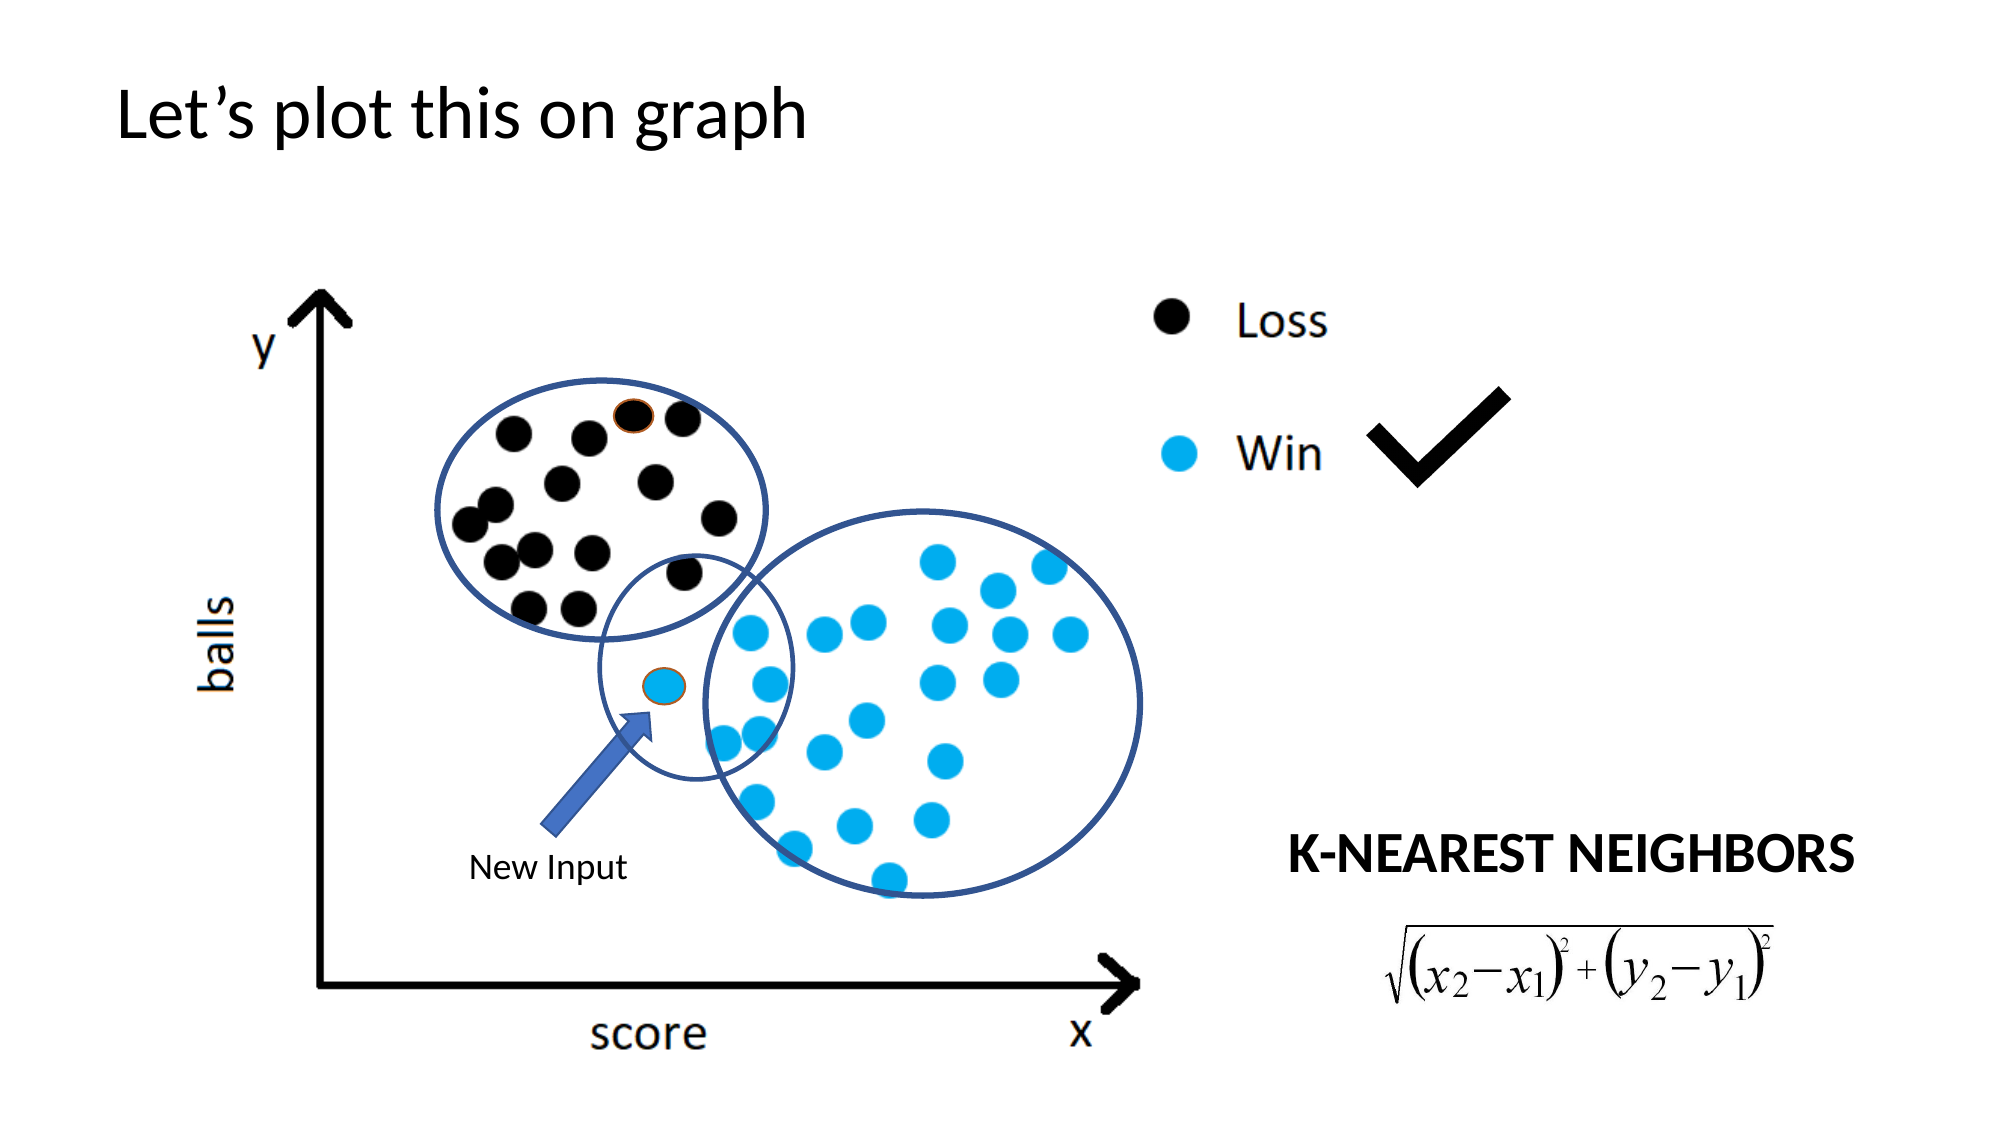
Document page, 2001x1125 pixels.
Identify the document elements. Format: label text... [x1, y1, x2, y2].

picture [140, 229, 1344, 1098]
picture [1363, 907, 1799, 1038]
picture [1363, 361, 1514, 512]
text_box Let’s plot this on graph [101, 56, 825, 161]
text_box K-NEAREST NEIGHBORS [1344, 806, 1871, 892]
